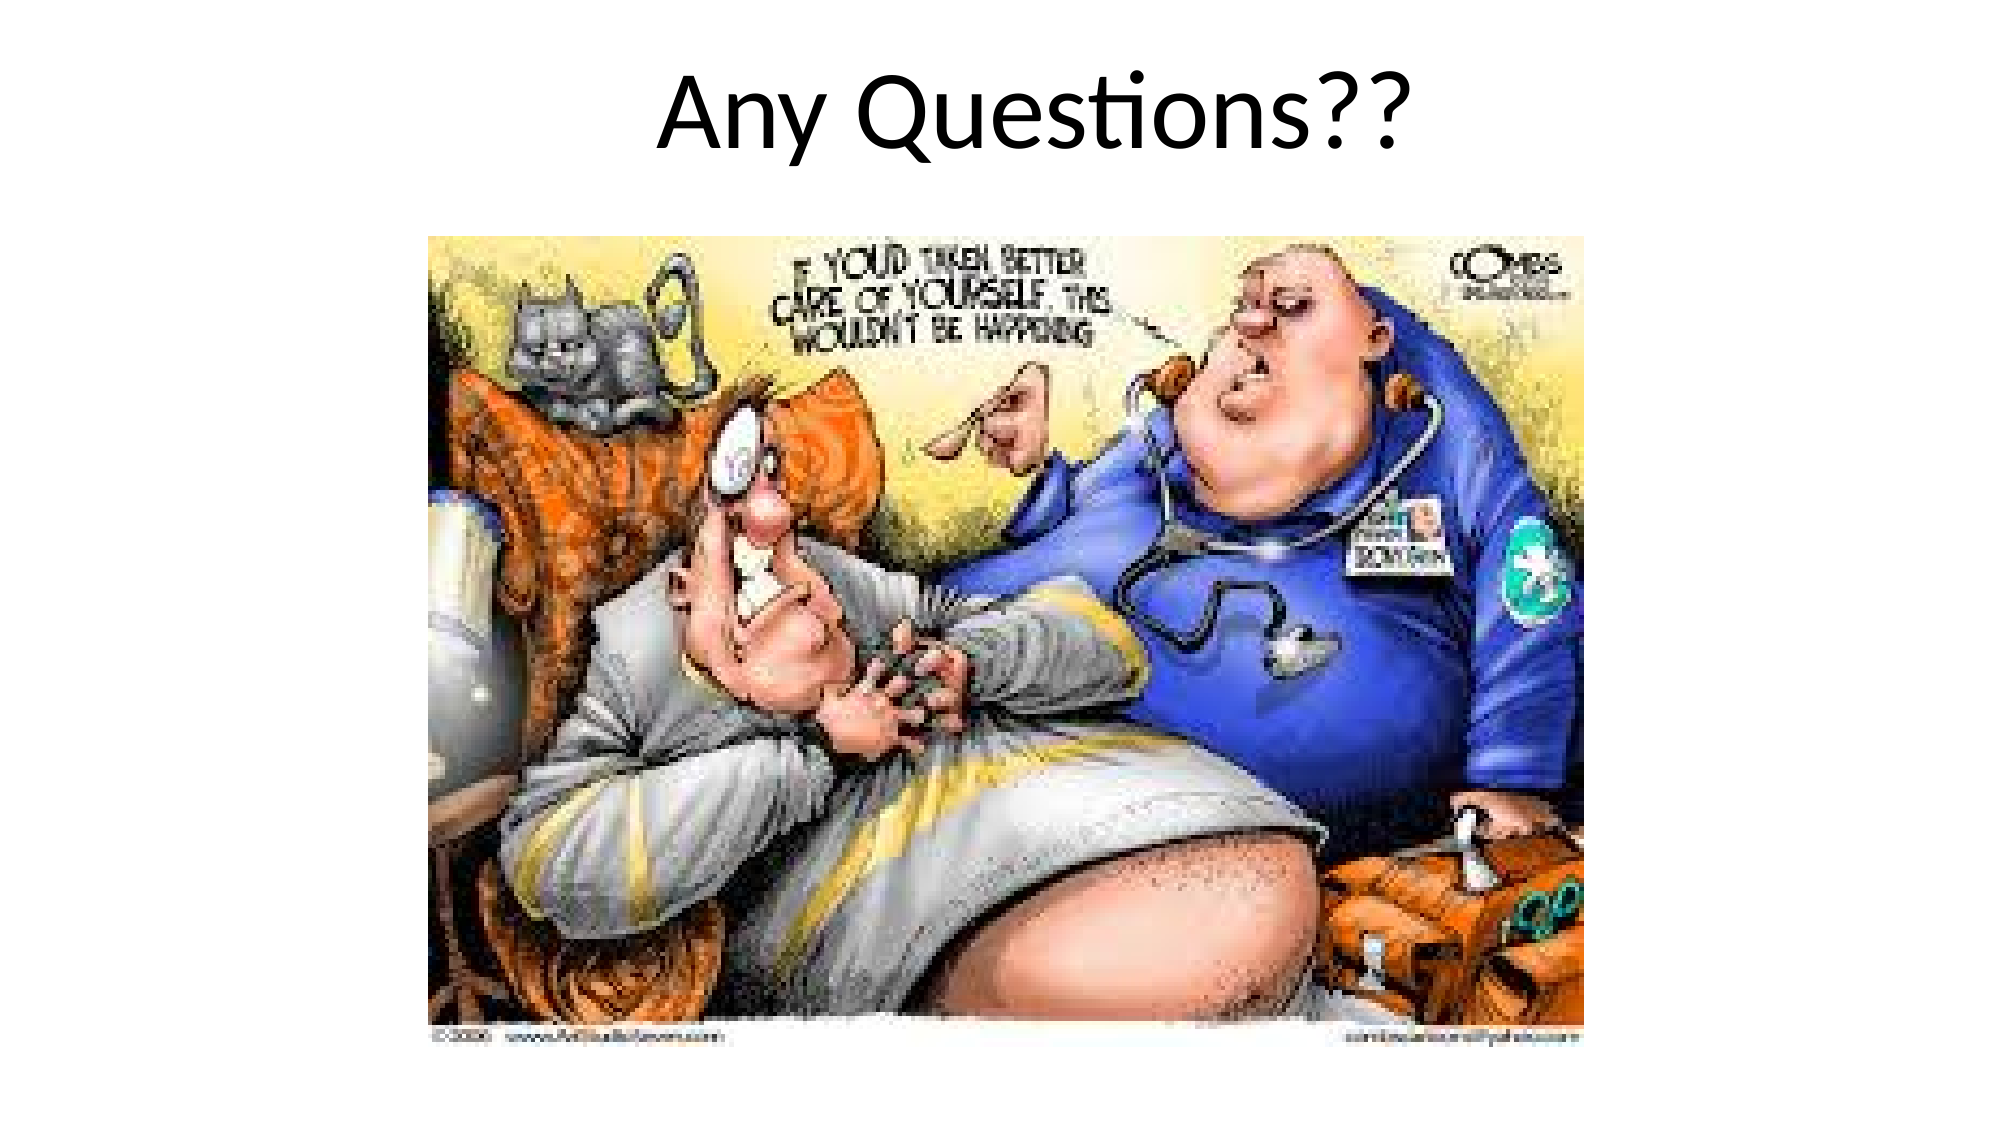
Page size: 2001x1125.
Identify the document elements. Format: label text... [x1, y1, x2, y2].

text_box Any Questions?? [640, 28, 1433, 179]
picture [428, 236, 1584, 1047]
